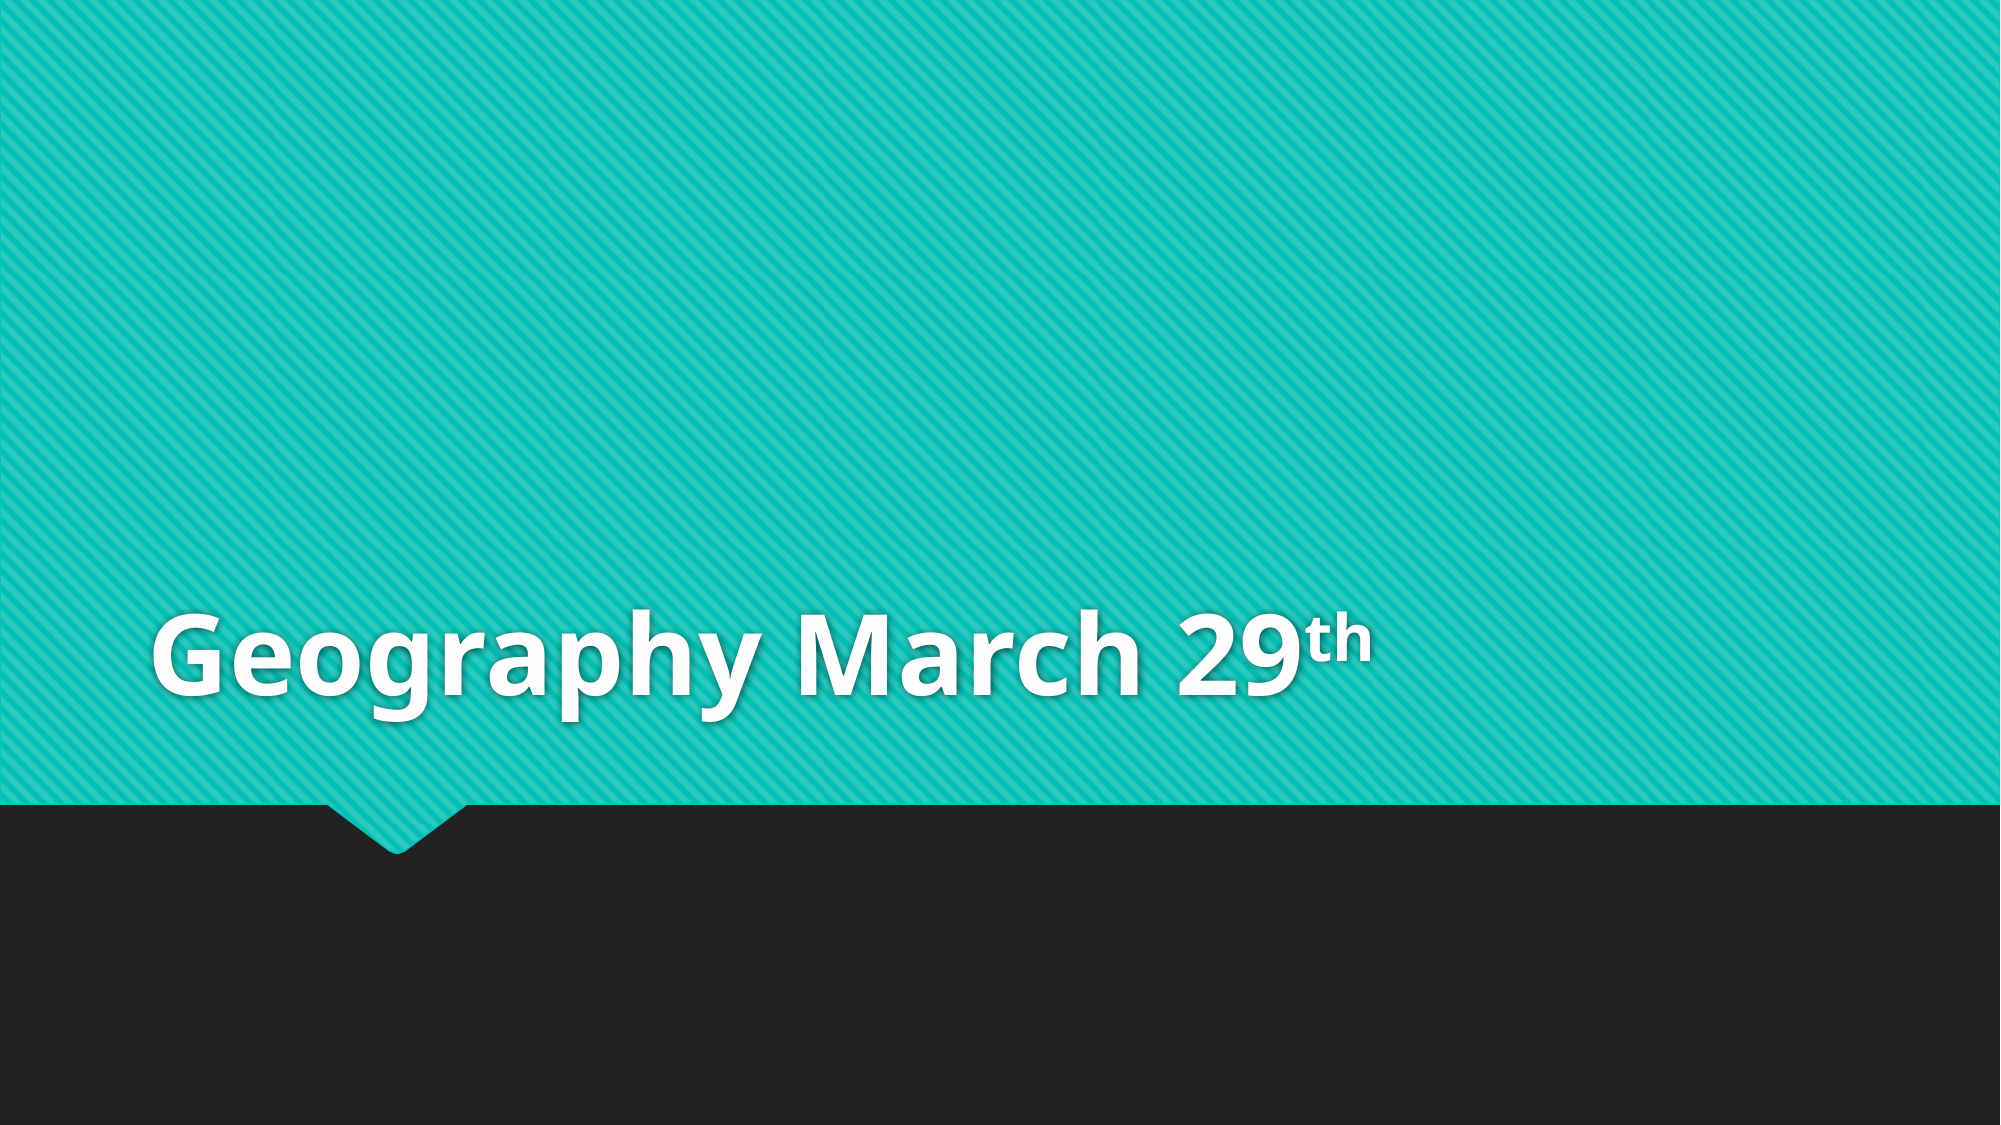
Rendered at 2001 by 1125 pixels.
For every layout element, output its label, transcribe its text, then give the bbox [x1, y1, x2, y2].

title Geography March 29th [132, 237, 1868, 726]
